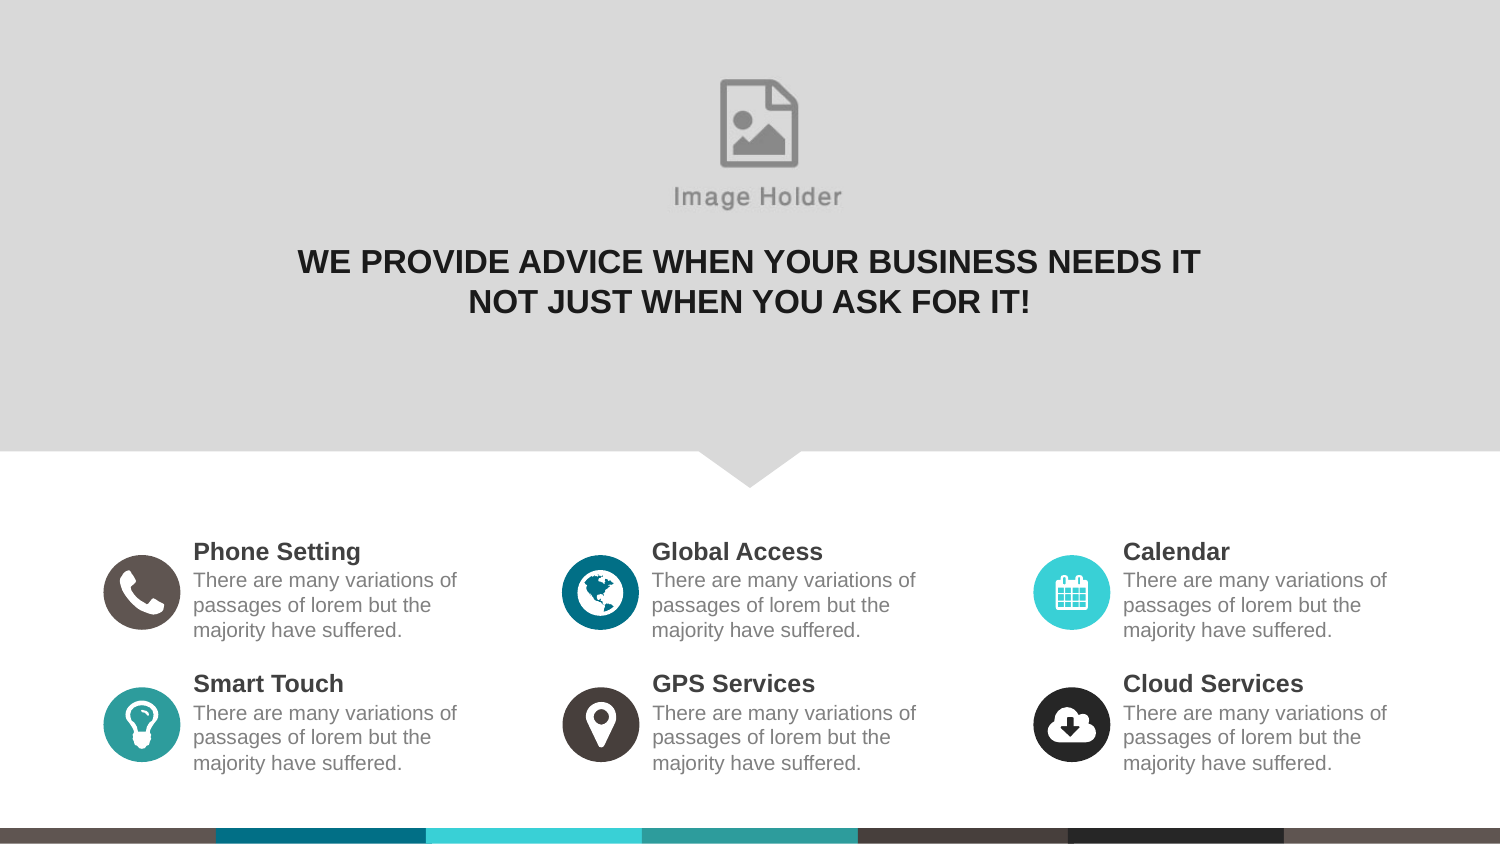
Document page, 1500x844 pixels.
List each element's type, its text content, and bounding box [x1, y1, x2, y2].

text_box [561, 554, 640, 631]
text_box WE PROVIDE ADVICE WHEN YOUR BUSINESS NEEDS IT NOT JUST WHEN YOU ASK FOR IT! [263, 232, 1237, 328]
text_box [652, 667, 923, 776]
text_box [651, 535, 923, 643]
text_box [103, 687, 181, 763]
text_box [1122, 535, 1397, 643]
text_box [562, 687, 640, 763]
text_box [1122, 667, 1397, 776]
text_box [1033, 687, 1111, 763]
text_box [192, 667, 473, 776]
text_box [0, 0, 1500, 490]
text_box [192, 535, 473, 643]
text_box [103, 554, 181, 630]
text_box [1033, 554, 1111, 631]
